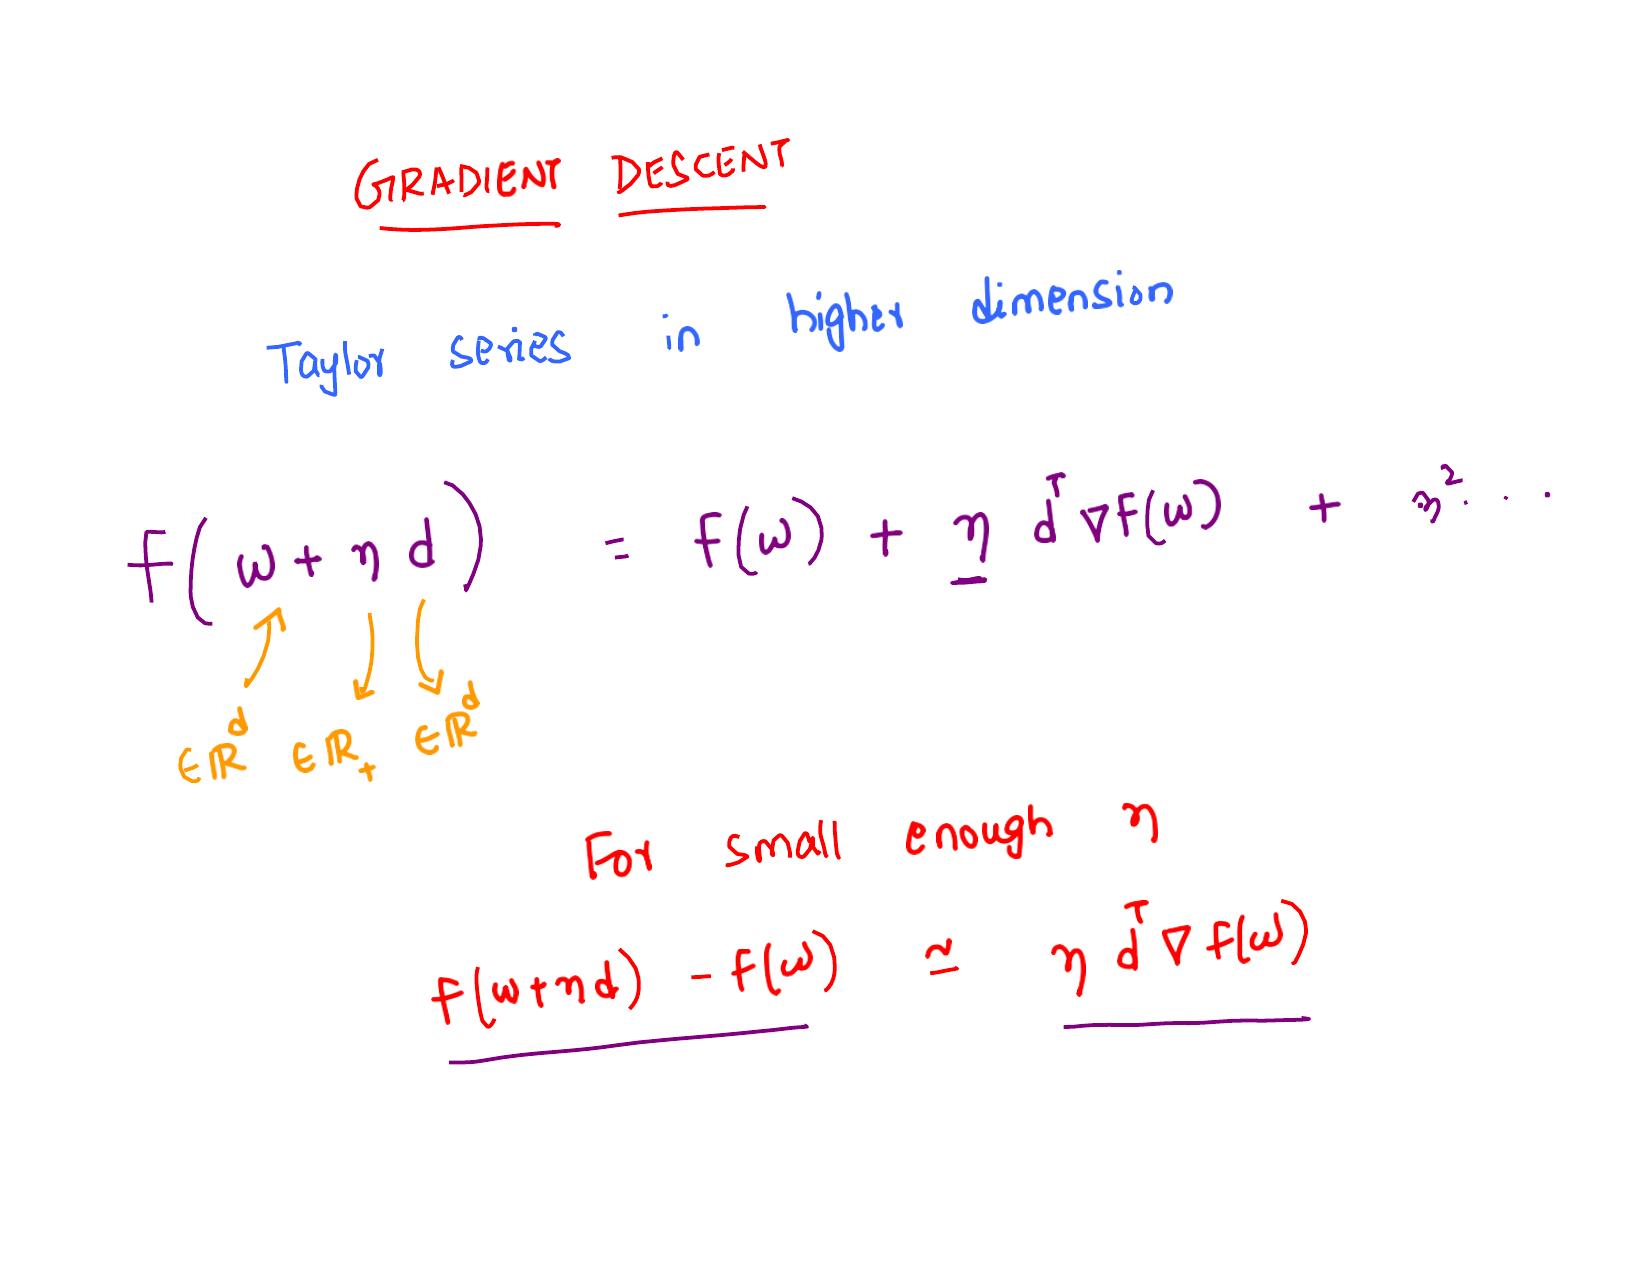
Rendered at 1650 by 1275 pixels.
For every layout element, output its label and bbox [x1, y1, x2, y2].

text_box [127, 139, 1551, 1063]
